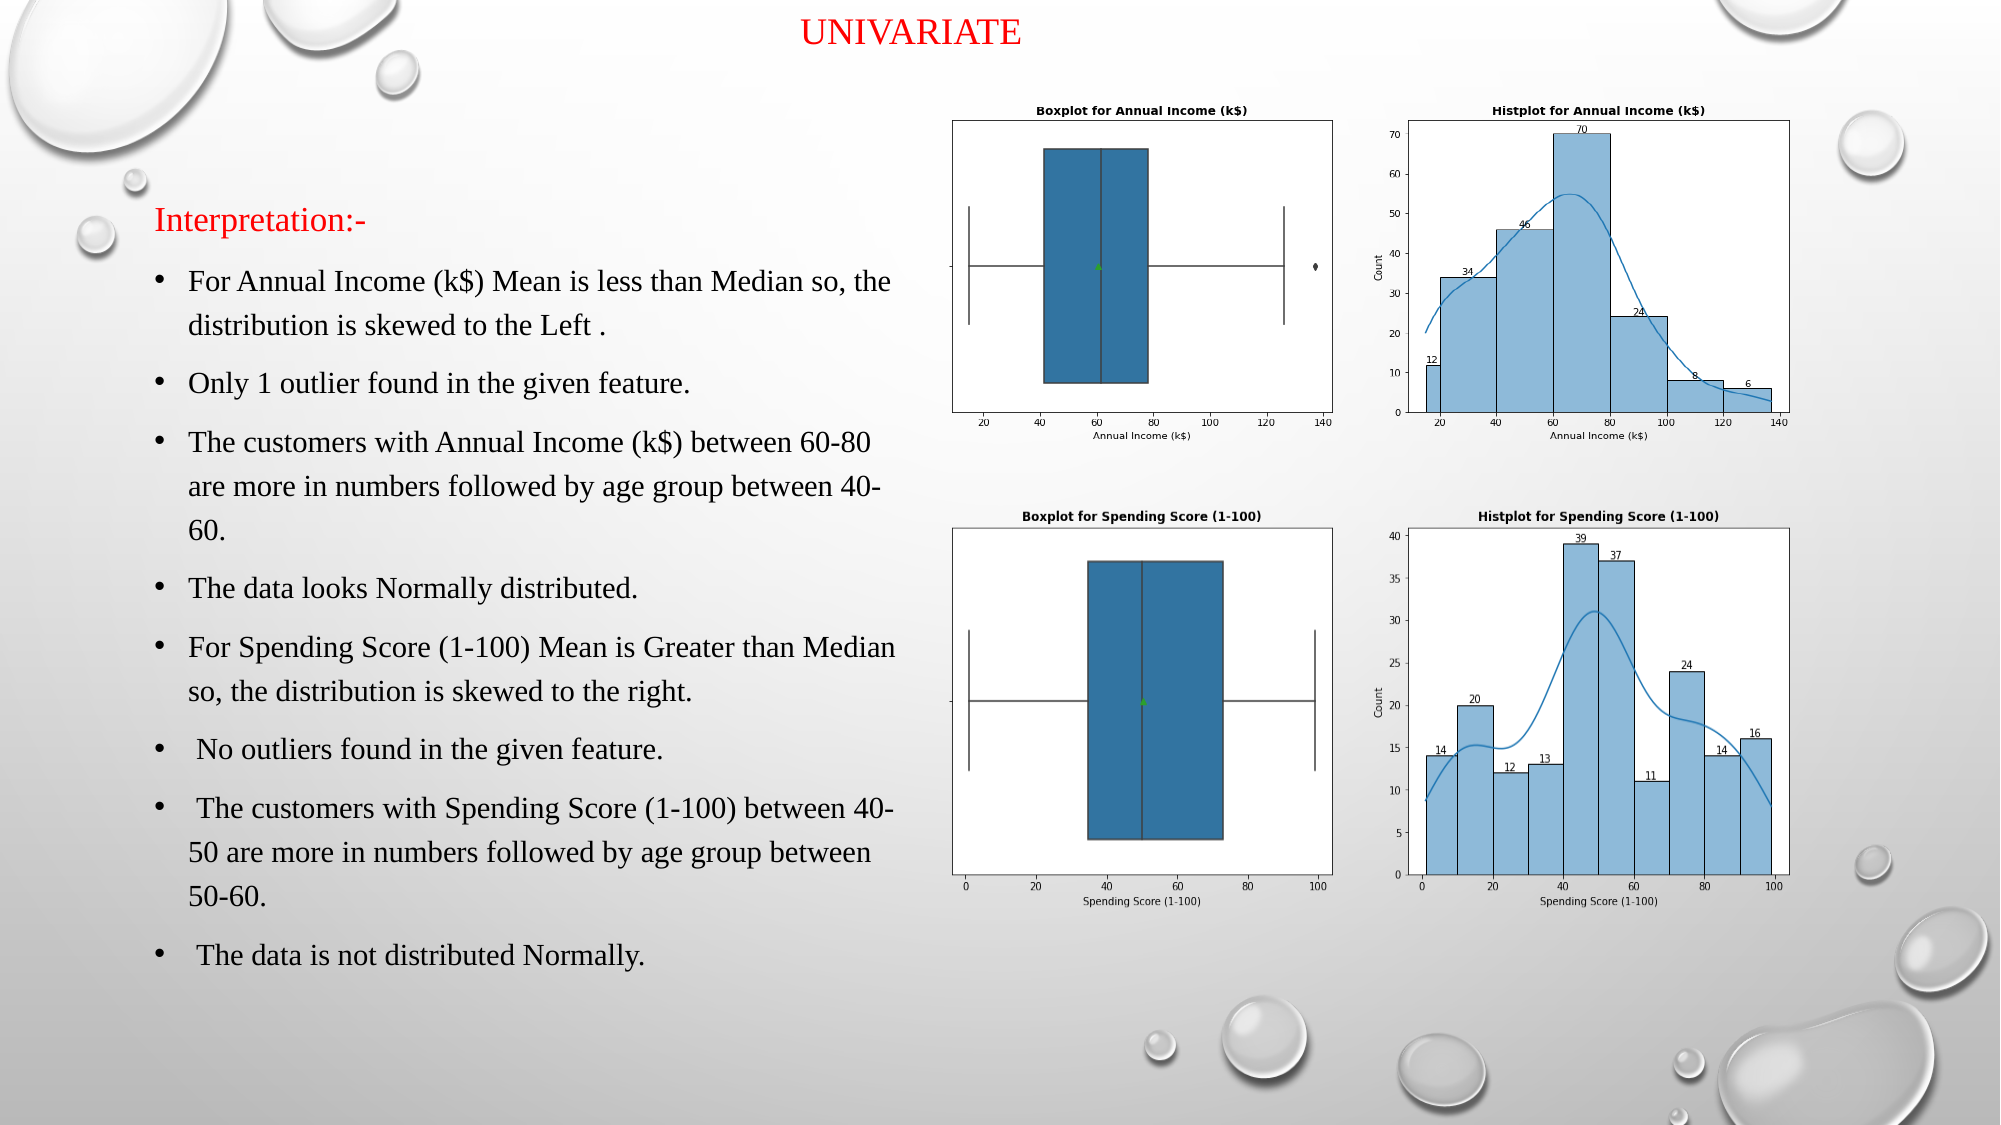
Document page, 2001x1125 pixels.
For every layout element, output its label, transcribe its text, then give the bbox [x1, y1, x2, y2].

list Interpretation:- For Annual Income (k$) Mean is less than Median so, the distribution is skewed to the Left . Only 1 outlier found in the given feature. The customers with Annual Income (k$) between 60-80 are more in numbers followed by age group between 40-60. The data looks Normally distributed. For Spending Score (1-100) Mean is Greater than Median so, the distribution is skewed to the right. No outliers found in the given feature. The customers with Spending Score (1-100) between 40-50 are more in numbers followed by age group between 50-60. The data is not distributed Normally. [139, 180, 921, 986]
text_box UNIVARIATE [785, 0, 1049, 60]
picture [0, 0, 2000, 1125]
